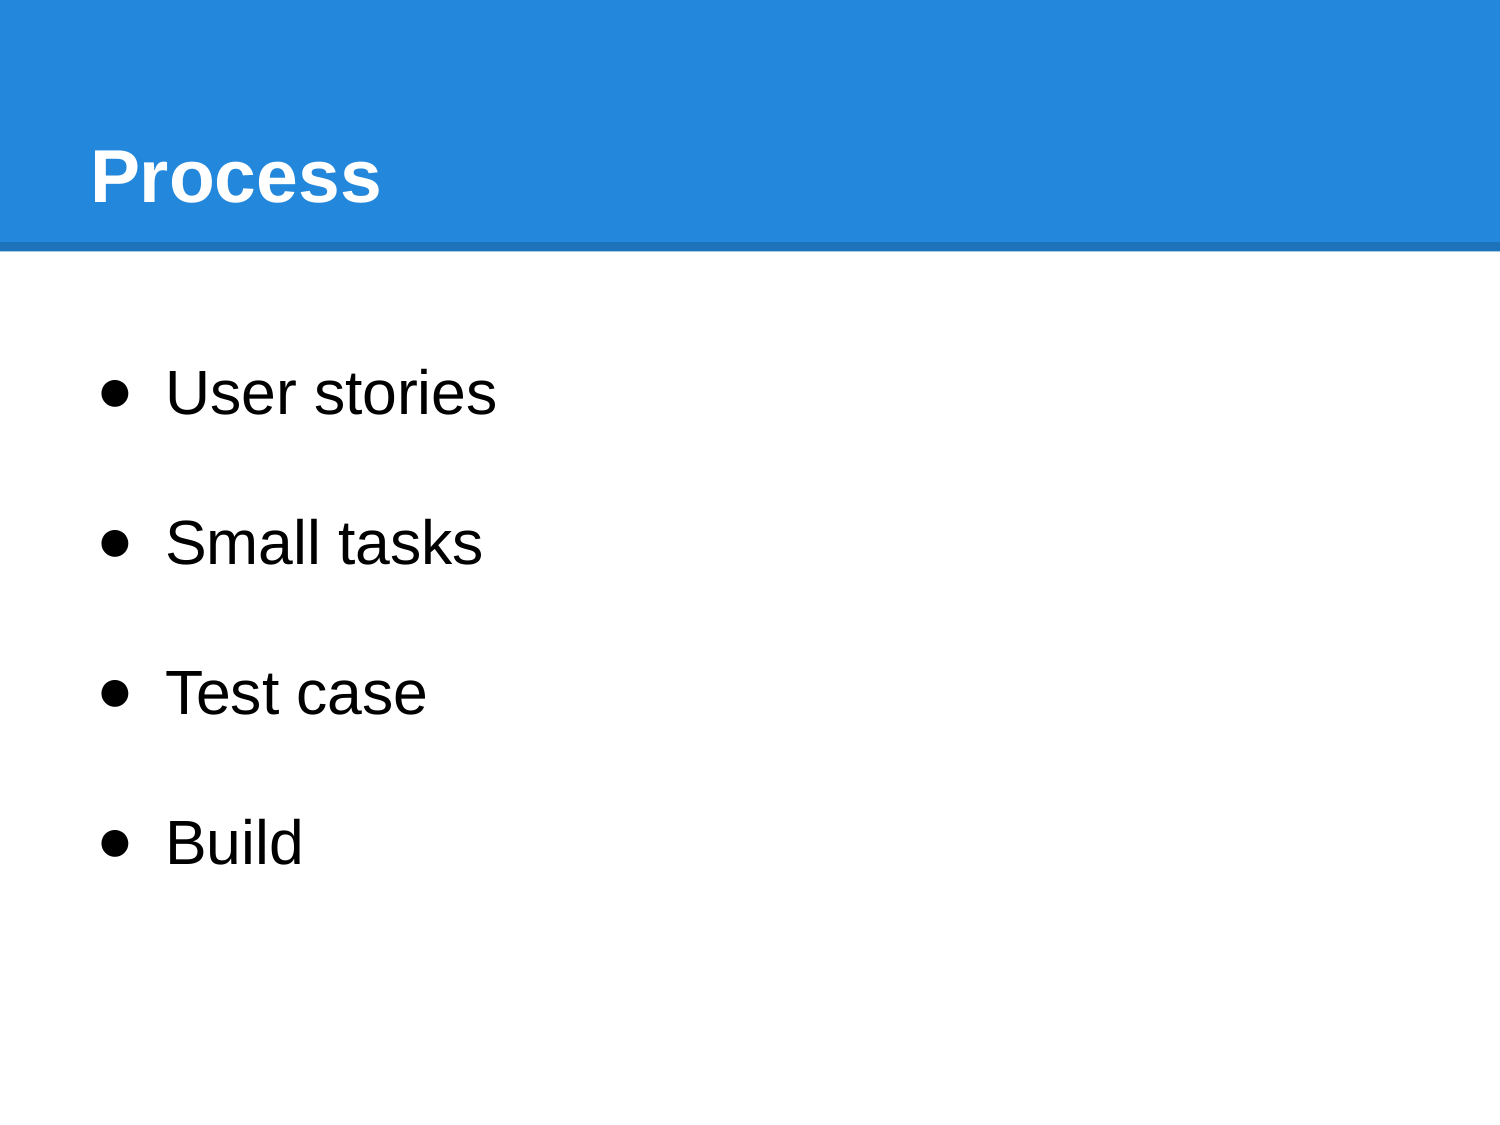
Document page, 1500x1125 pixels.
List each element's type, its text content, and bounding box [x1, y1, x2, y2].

list User stories Small tasks Test case Build [75, 262, 1425, 1078]
title Process [75, 45, 1425, 233]
